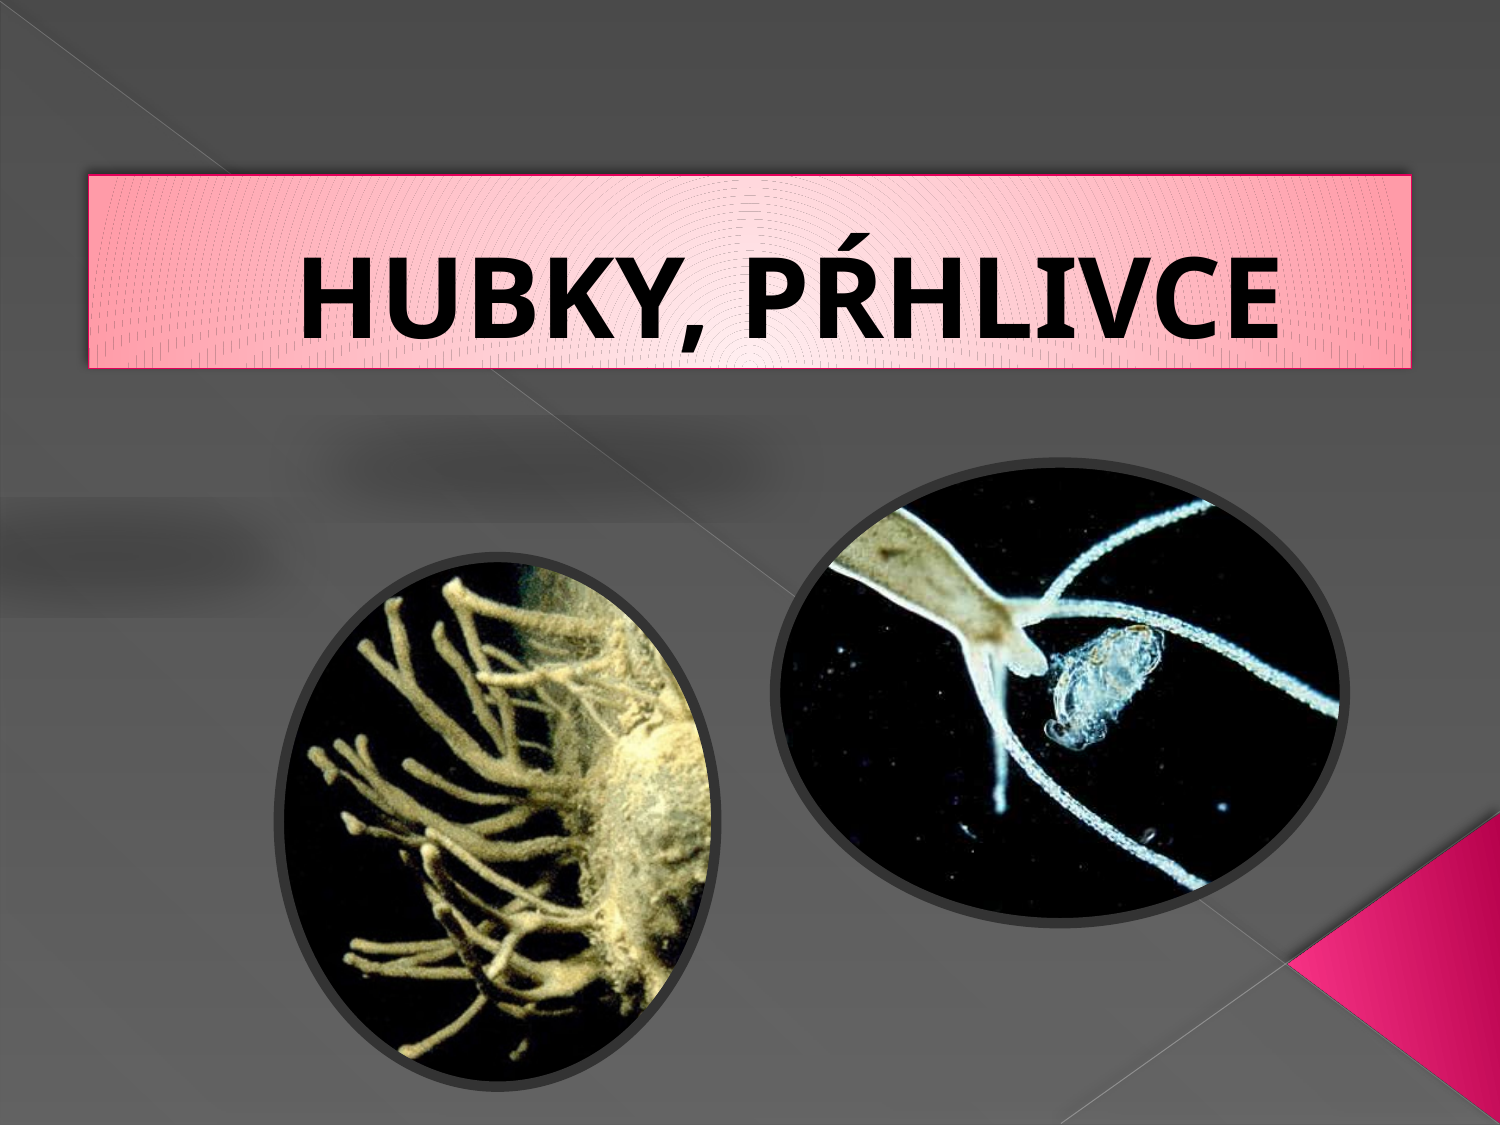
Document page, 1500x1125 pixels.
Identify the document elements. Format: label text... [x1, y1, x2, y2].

picture [278, 556, 717, 1087]
picture [774, 462, 1346, 924]
title HUBKY, PŔHLIVCE [88, 174, 1412, 369]
